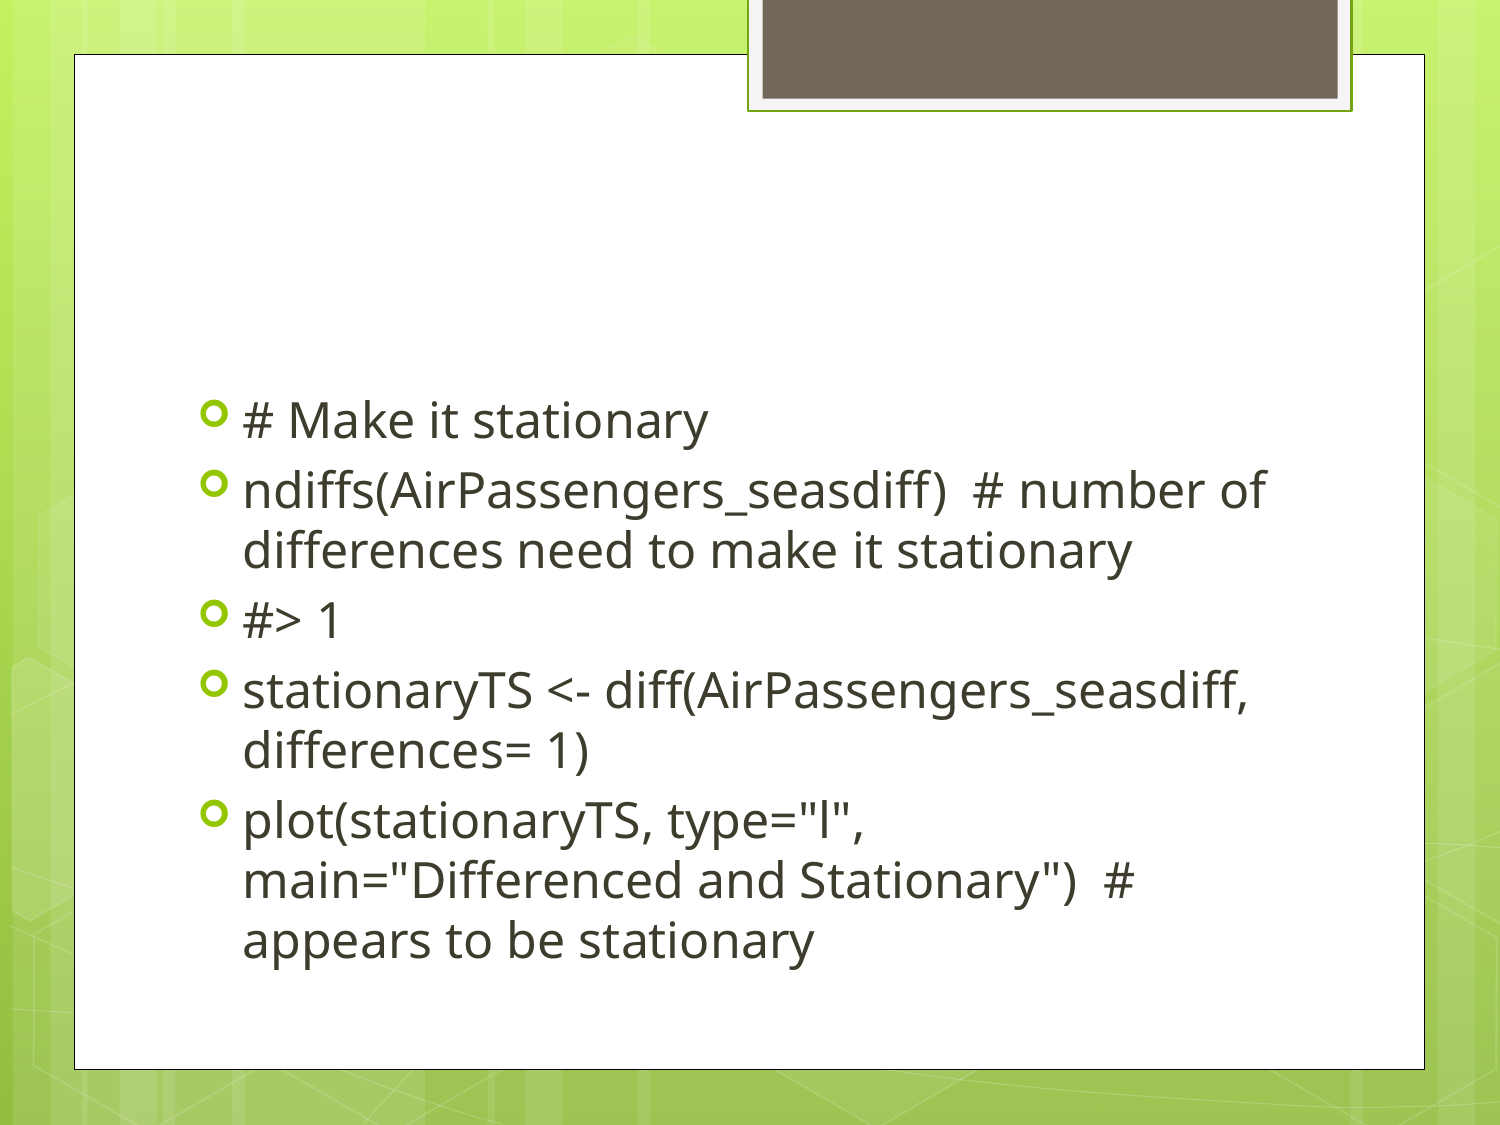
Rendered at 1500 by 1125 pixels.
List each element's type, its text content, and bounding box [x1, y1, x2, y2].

list # Make it stationary ndiffs(AirPassengers_seasdiff) # number of differences need to make it stationary #> 1 stationaryTS <- diff(AirPassengers_seasdiff, differences= 1) plot(stationaryTS, type="l", main="Differenced and Stationary") # appears to be stationary [171, 381, 1283, 957]
